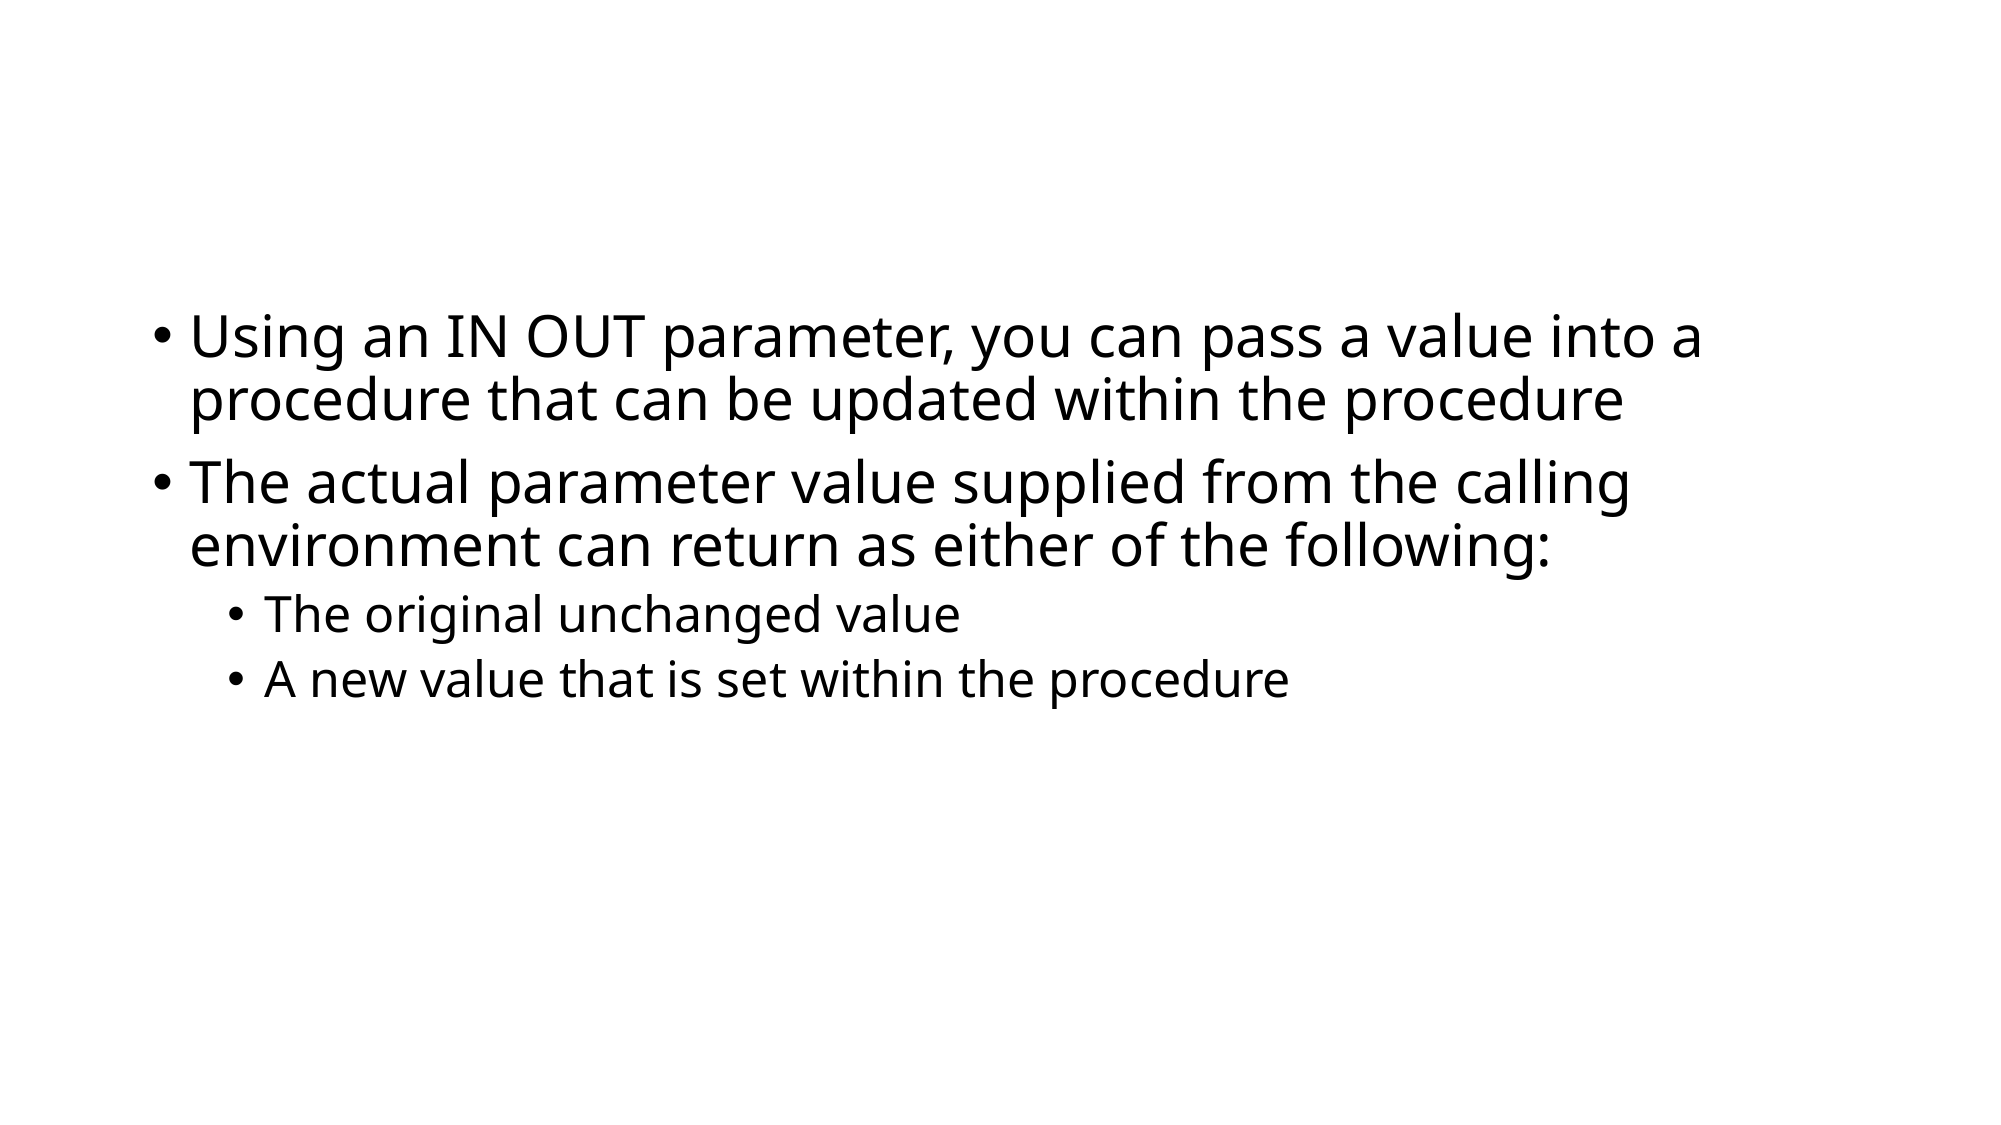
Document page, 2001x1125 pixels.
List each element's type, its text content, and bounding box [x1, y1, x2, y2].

list Using an IN OUT parameter, you can pass a value into a procedure that can be updated within the procedure The actual parameter value supplied from the calling environment can return as either of the following: The original unchanged value A new value that is set within the procedure [137, 299, 1863, 1014]
